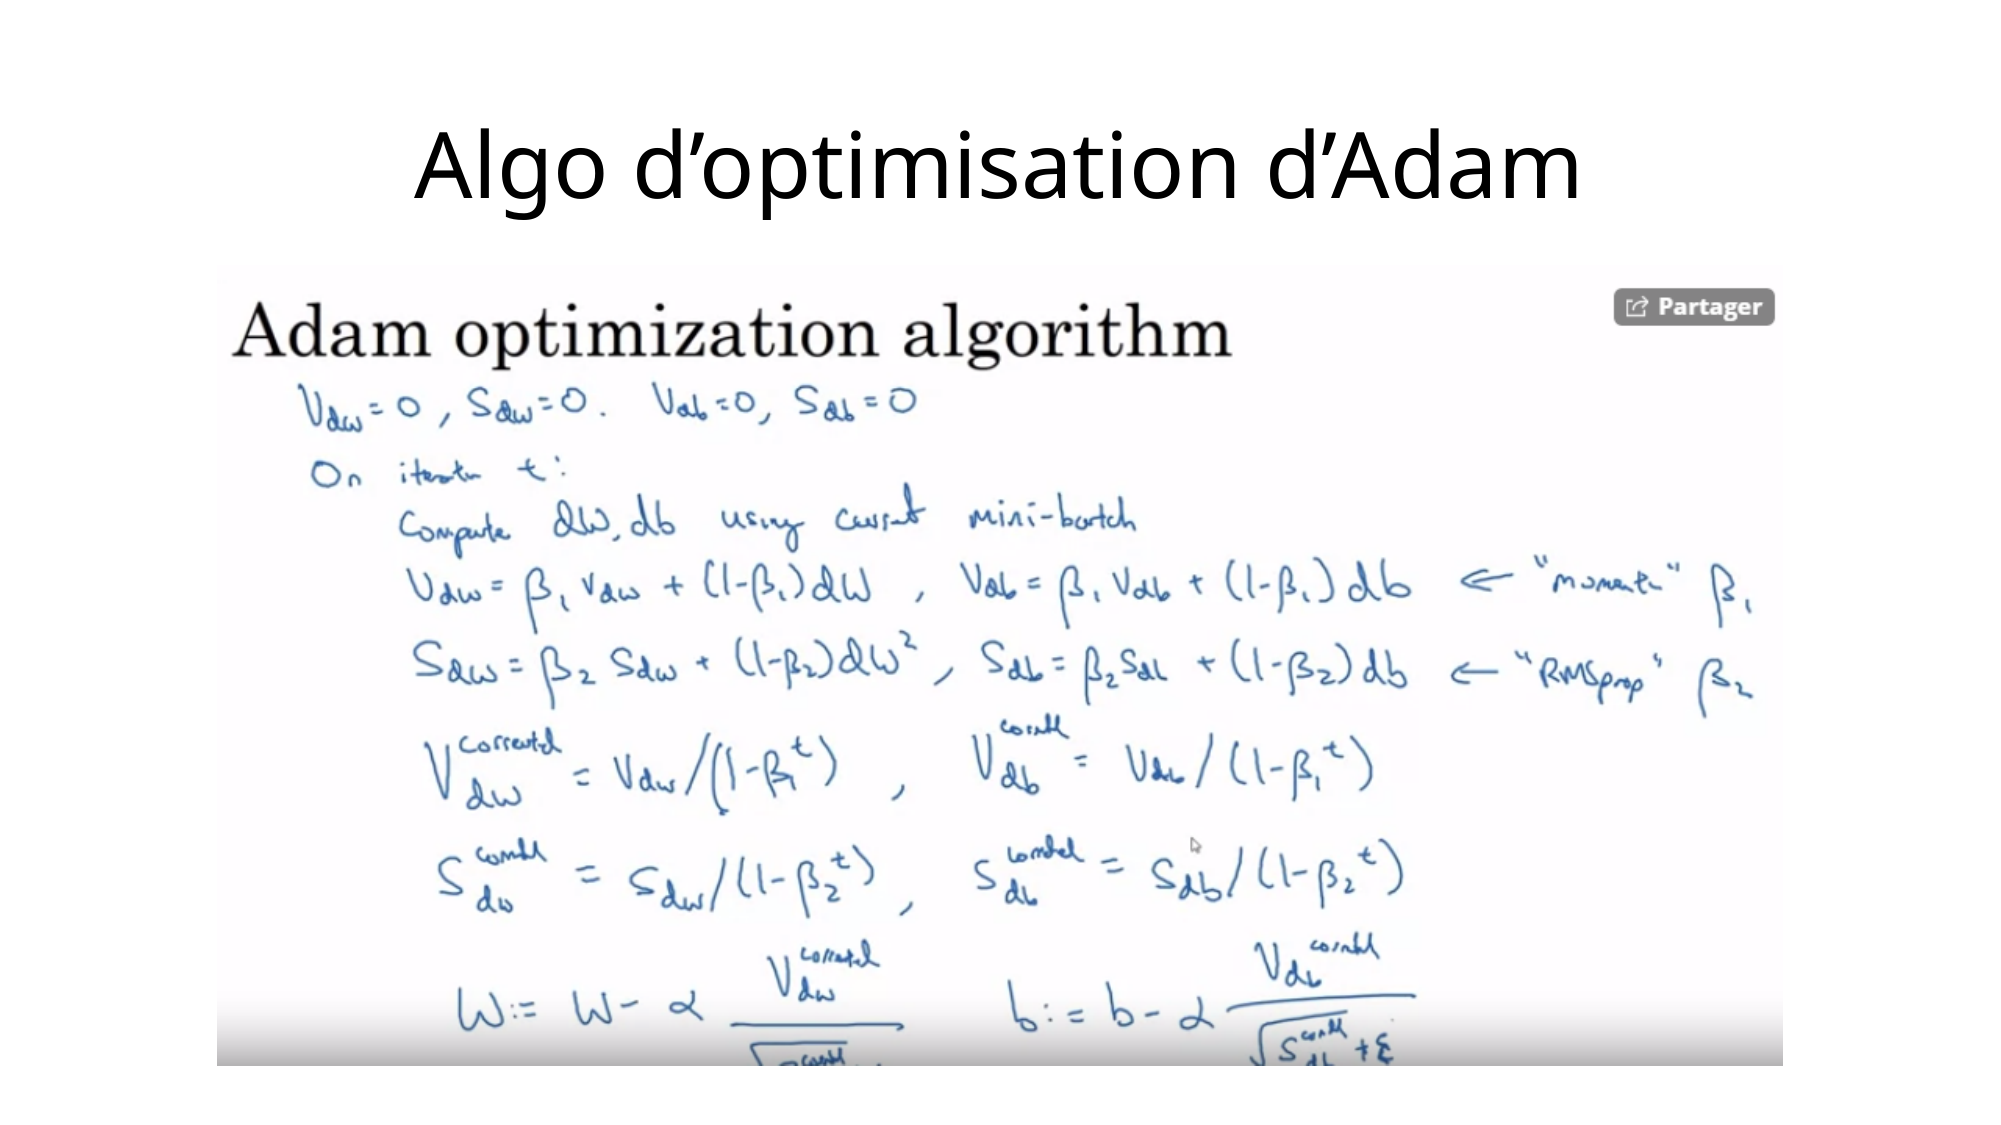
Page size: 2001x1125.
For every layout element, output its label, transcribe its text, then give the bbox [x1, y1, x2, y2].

title Algo d’optimisation d’Adam [137, 59, 1863, 278]
picture [217, 265, 1783, 1066]
